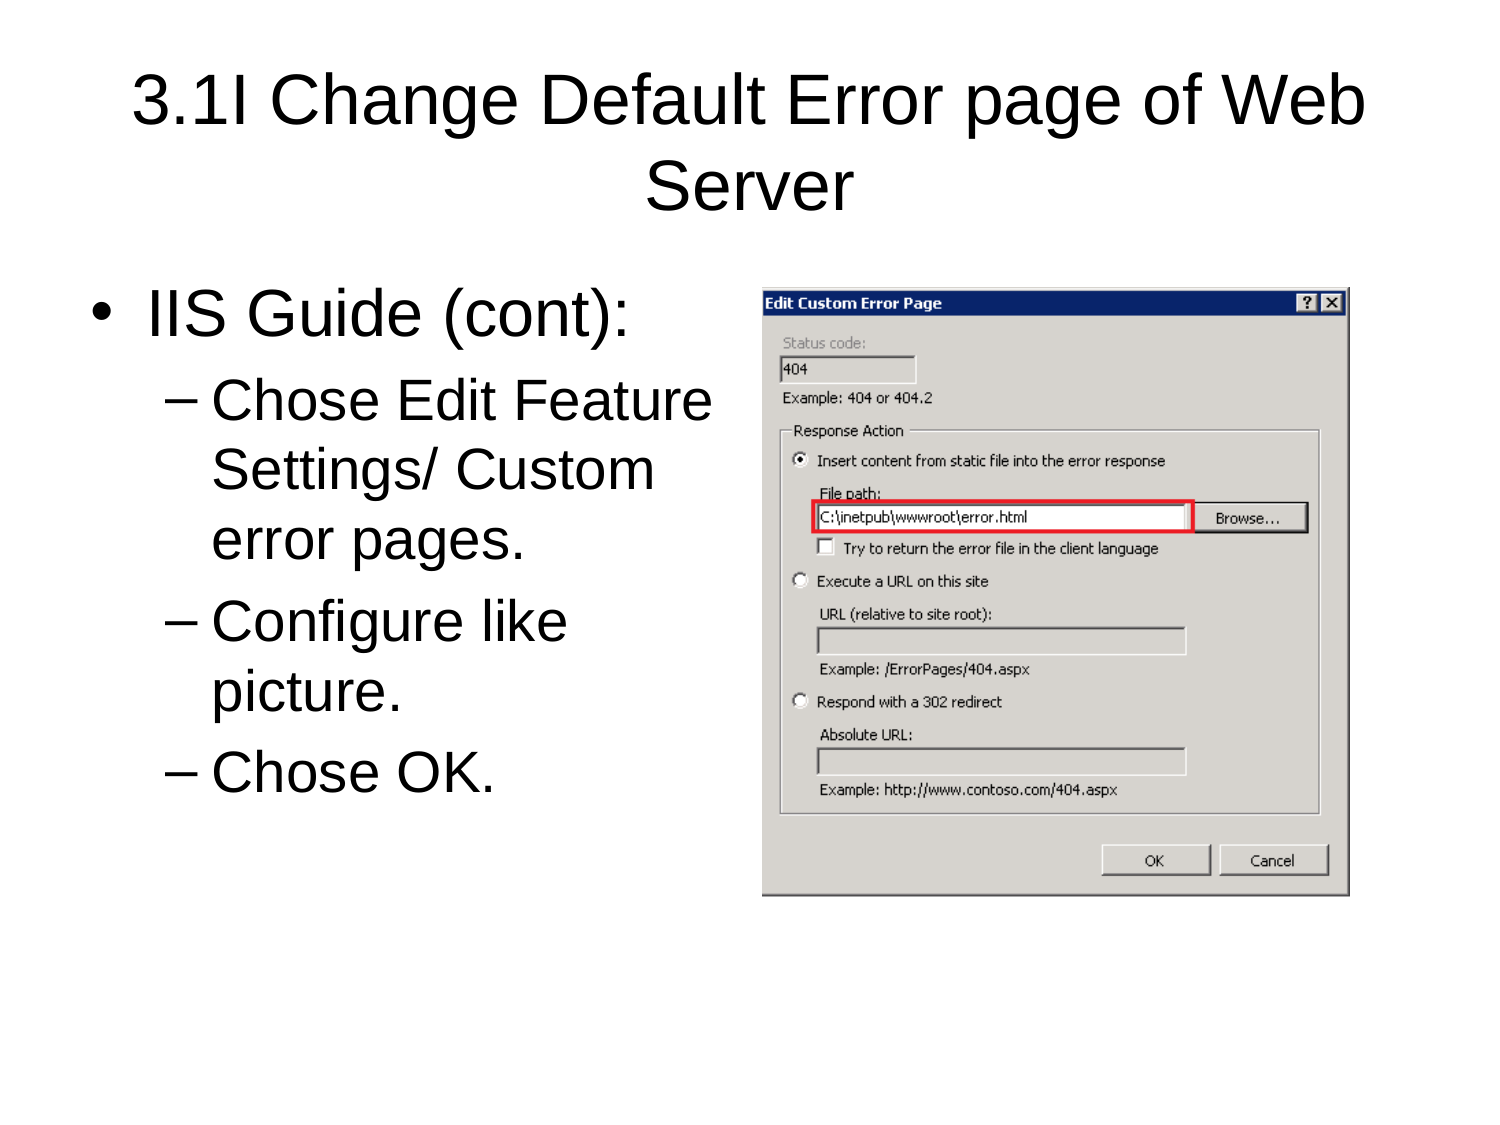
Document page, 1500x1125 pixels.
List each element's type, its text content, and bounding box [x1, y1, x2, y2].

list IIS Guide (cont): Chose Edit Feature Settings/ Custom error pages. Configure like picture. Chose OK. [75, 262, 788, 1005]
picture [762, 287, 1351, 898]
title 3.1I Change Default Error page of Web Server [75, 45, 1425, 233]
